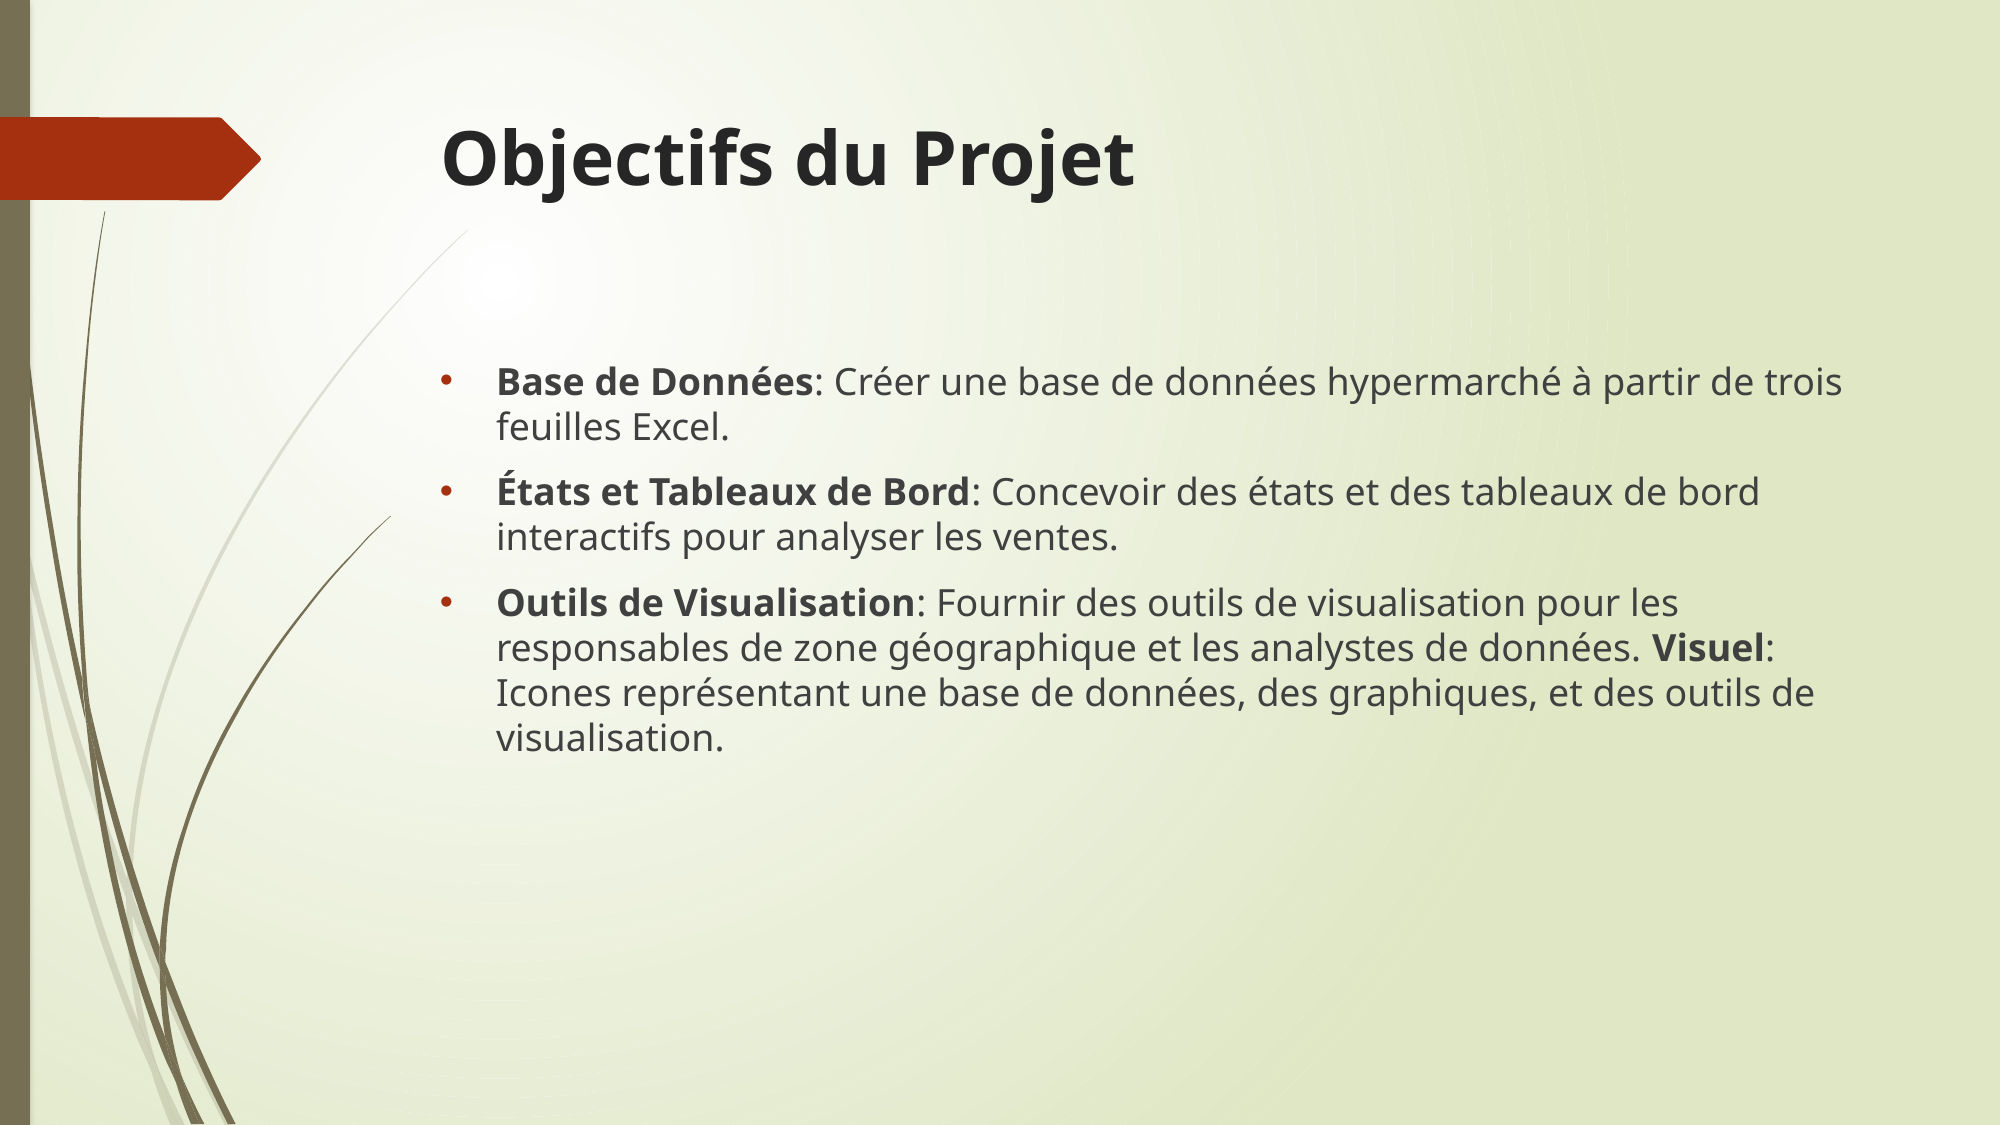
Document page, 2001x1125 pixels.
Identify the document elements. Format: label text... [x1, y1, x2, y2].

title Objectifs du Projet [425, 102, 1888, 313]
list Base de Données: Créer une base de données hypermarché à partir de trois feuilles Excel. États et Tableaux de Bord: Concevoir des états et des tableaux de bord interactifs pour analyser les ventes. Outils de Visualisation: Fournir des outils de visualisation pour les responsables de zone géographique et les analystes de données. Visuel: Icones représentant une base de données, des graphiques, et des outils de visualisation. [424, 350, 1888, 970]
